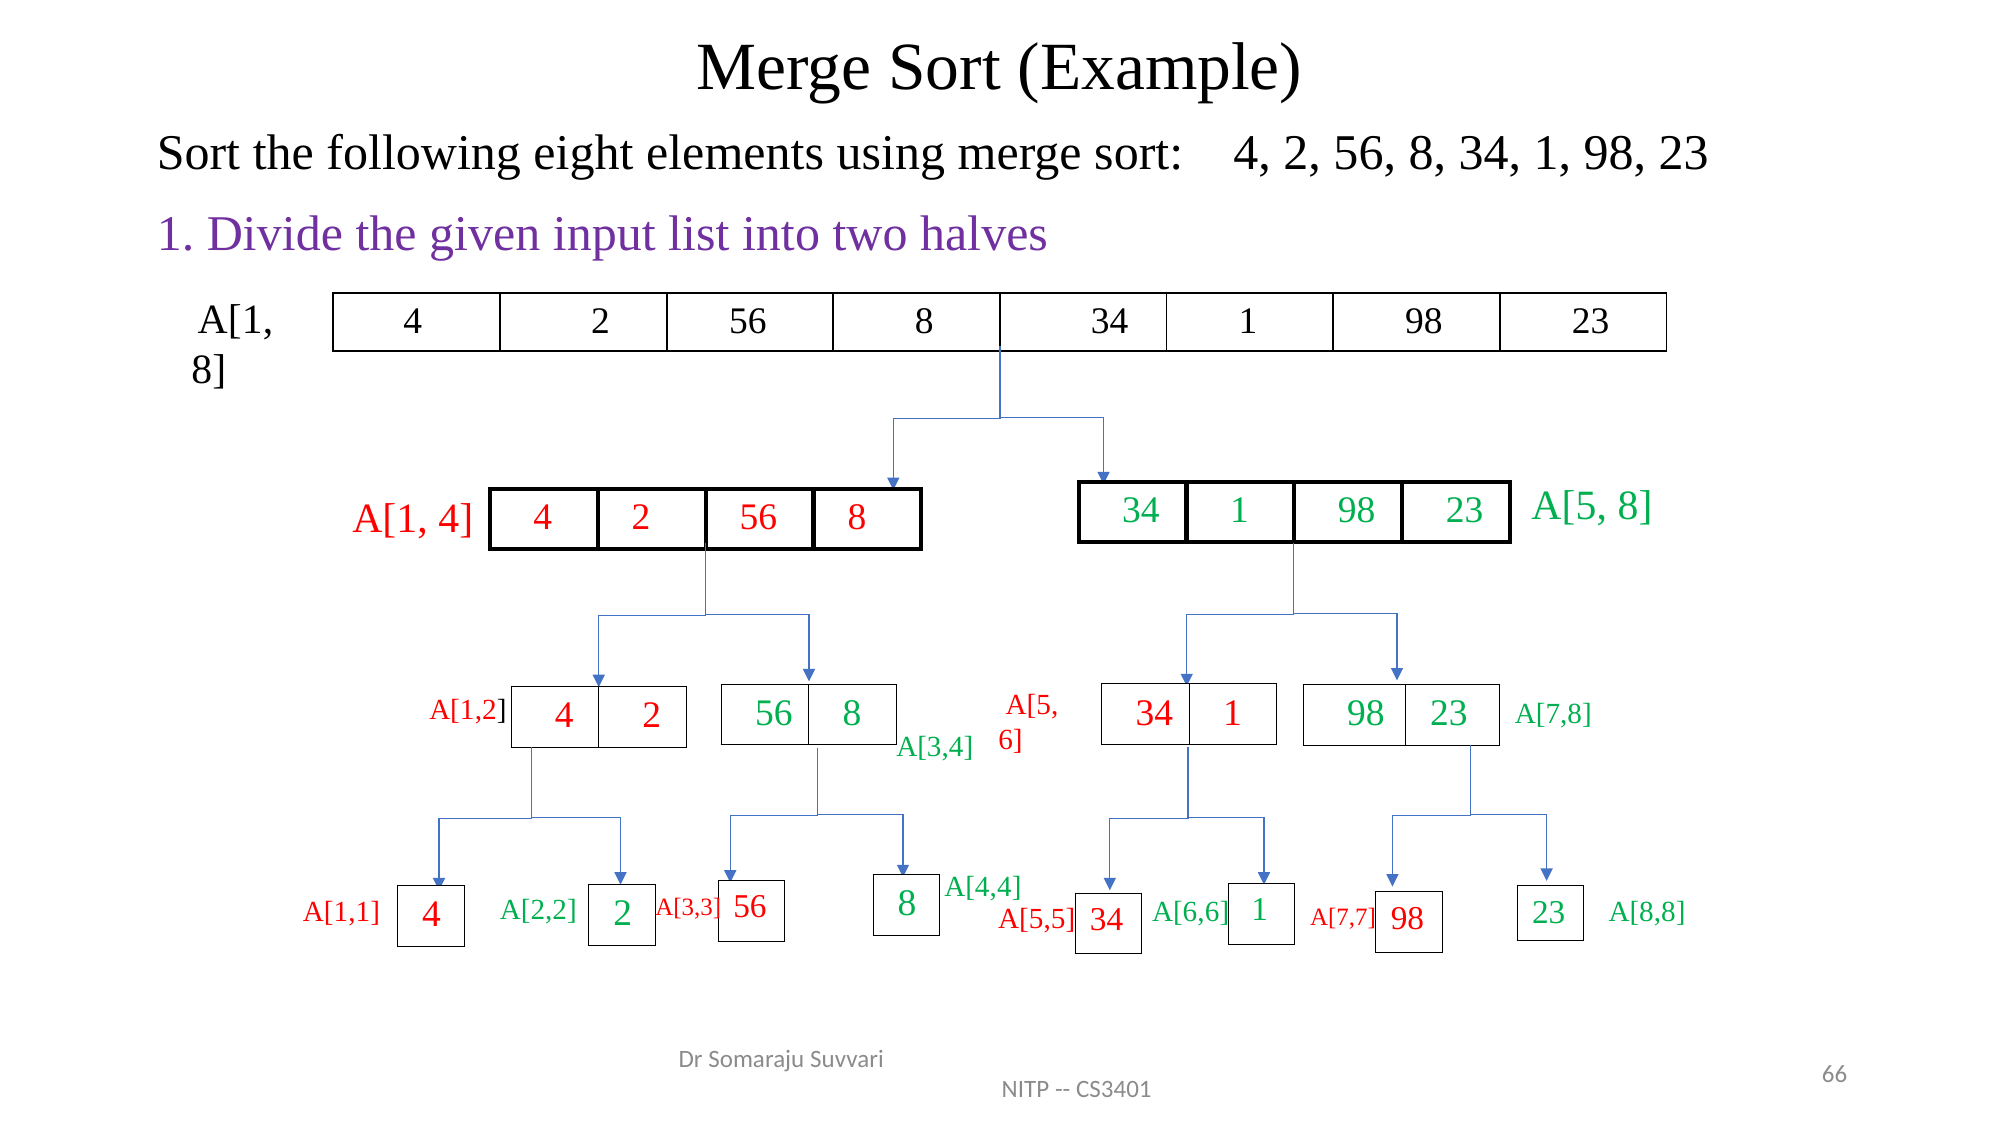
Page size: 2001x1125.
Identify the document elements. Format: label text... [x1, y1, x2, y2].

text_box A[5,5] [976, 891, 1096, 942]
table_header 8 [834, 294, 999, 350]
table_header 4 [510, 491, 596, 547]
table_header 2 [600, 491, 704, 543]
table_header 2 [589, 885, 655, 945]
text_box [598, 543, 809, 688]
table_header 56 [722, 688, 808, 744]
table_header 1 [1167, 294, 1332, 350]
list Sort the following eight elements using merge sort: 4, 2, 56, 8, 34, 1, 98, 23 1. Divide the given input list into two halves [141, 112, 1867, 1043]
title Merge Sort (Example) [137, 23, 1863, 112]
text_box A[6,6] [1130, 891, 1251, 935]
table_header 4 [512, 687, 598, 746]
text_box A[8,8] [1586, 884, 1707, 935]
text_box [1186, 542, 1397, 687]
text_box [893, 346, 1104, 490]
text_box A[3,4] [881, 684, 995, 770]
table_header 1 [1229, 884, 1294, 944]
table_header 1 [1190, 687, 1276, 744]
text_box A[2,2] [477, 891, 588, 933]
text_box A[5, 6] [983, 677, 1105, 763]
text_box A[7,7] [1289, 893, 1402, 938]
text_box A[5, 8] [1510, 470, 1689, 535]
table_header 23 [1404, 484, 1508, 540]
text_box A[7,8] [1499, 686, 1612, 737]
table_header 98 [1334, 294, 1499, 350]
text_box A[1, 8] [176, 284, 334, 400]
table_header 56 [719, 883, 784, 941]
table_header 23 [1406, 685, 1499, 744]
table_header 2 [501, 294, 666, 350]
table_header 98 [1376, 892, 1442, 952]
table_header 23 [1518, 886, 1583, 940]
table_header 8 [809, 685, 881, 744]
slide_number 66 [1412, 1042, 1863, 1103]
table_header 98 [1304, 685, 1405, 745]
table_header 4 [398, 886, 464, 946]
table_header 8 [816, 491, 919, 547]
table_header 34 [1001, 294, 1166, 350]
text_box A[3,3] [633, 878, 754, 929]
table_header 98 [1296, 484, 1400, 540]
table_header 34 [1105, 684, 1189, 744]
text_box A[4,4] [922, 859, 1043, 910]
table_header 23 [1501, 294, 1666, 350]
table_header 34 [1081, 484, 1184, 540]
table_header 4 [334, 294, 499, 350]
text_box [730, 747, 903, 883]
text_box A[1,1] [280, 884, 401, 935]
footer Dr Somaraju Suvvari NITP -- CS3401 [662, 1042, 1338, 1103]
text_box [1392, 744, 1547, 887]
table_header 56 [708, 491, 811, 547]
table_header 8 [874, 875, 939, 935]
text_box A[1,2] [407, 682, 528, 733]
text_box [1109, 746, 1265, 891]
table_header 1 [1189, 484, 1292, 540]
table_header 2 [599, 688, 686, 747]
table_header 56 [668, 294, 832, 350]
text_box A[1, 4] [331, 483, 510, 548]
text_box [438, 746, 621, 891]
table_header 34 [1076, 894, 1141, 953]
